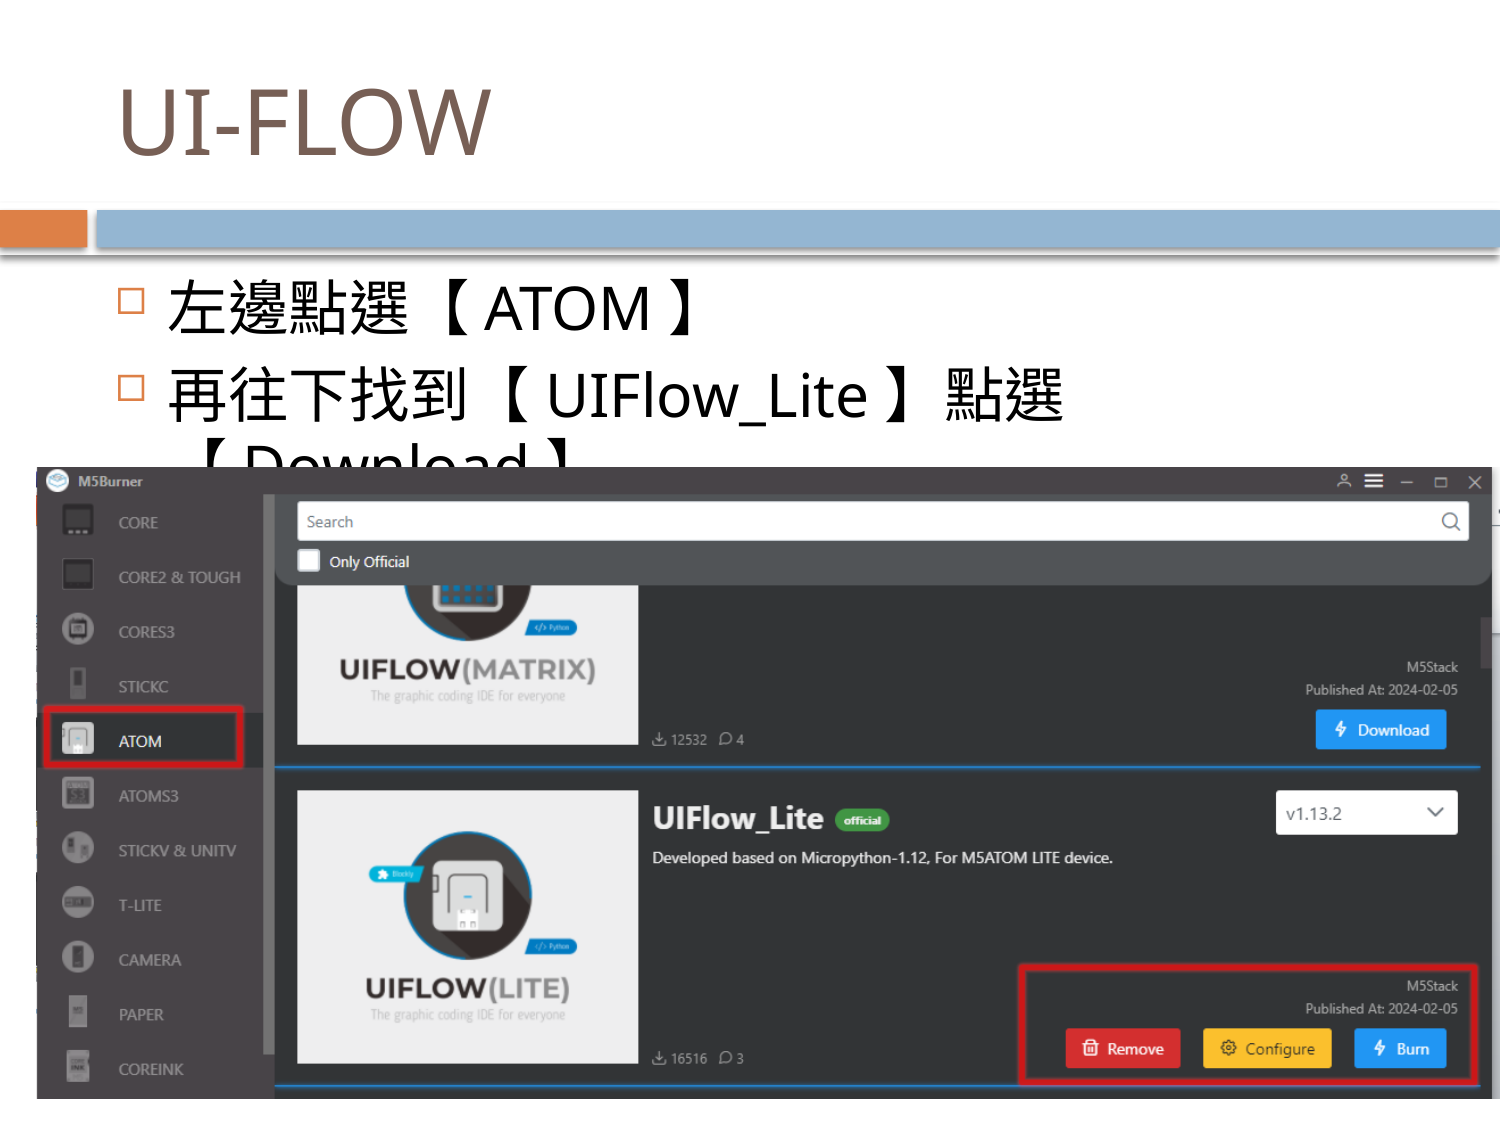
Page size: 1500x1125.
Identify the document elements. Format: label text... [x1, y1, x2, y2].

title UI-FLOW [100, 37, 1438, 200]
picture [36, 467, 1500, 1099]
list 左邊點選【ATOM】 再往下找到【UIFlow_Lite】點選【Download】 [100, 262, 1438, 466]
